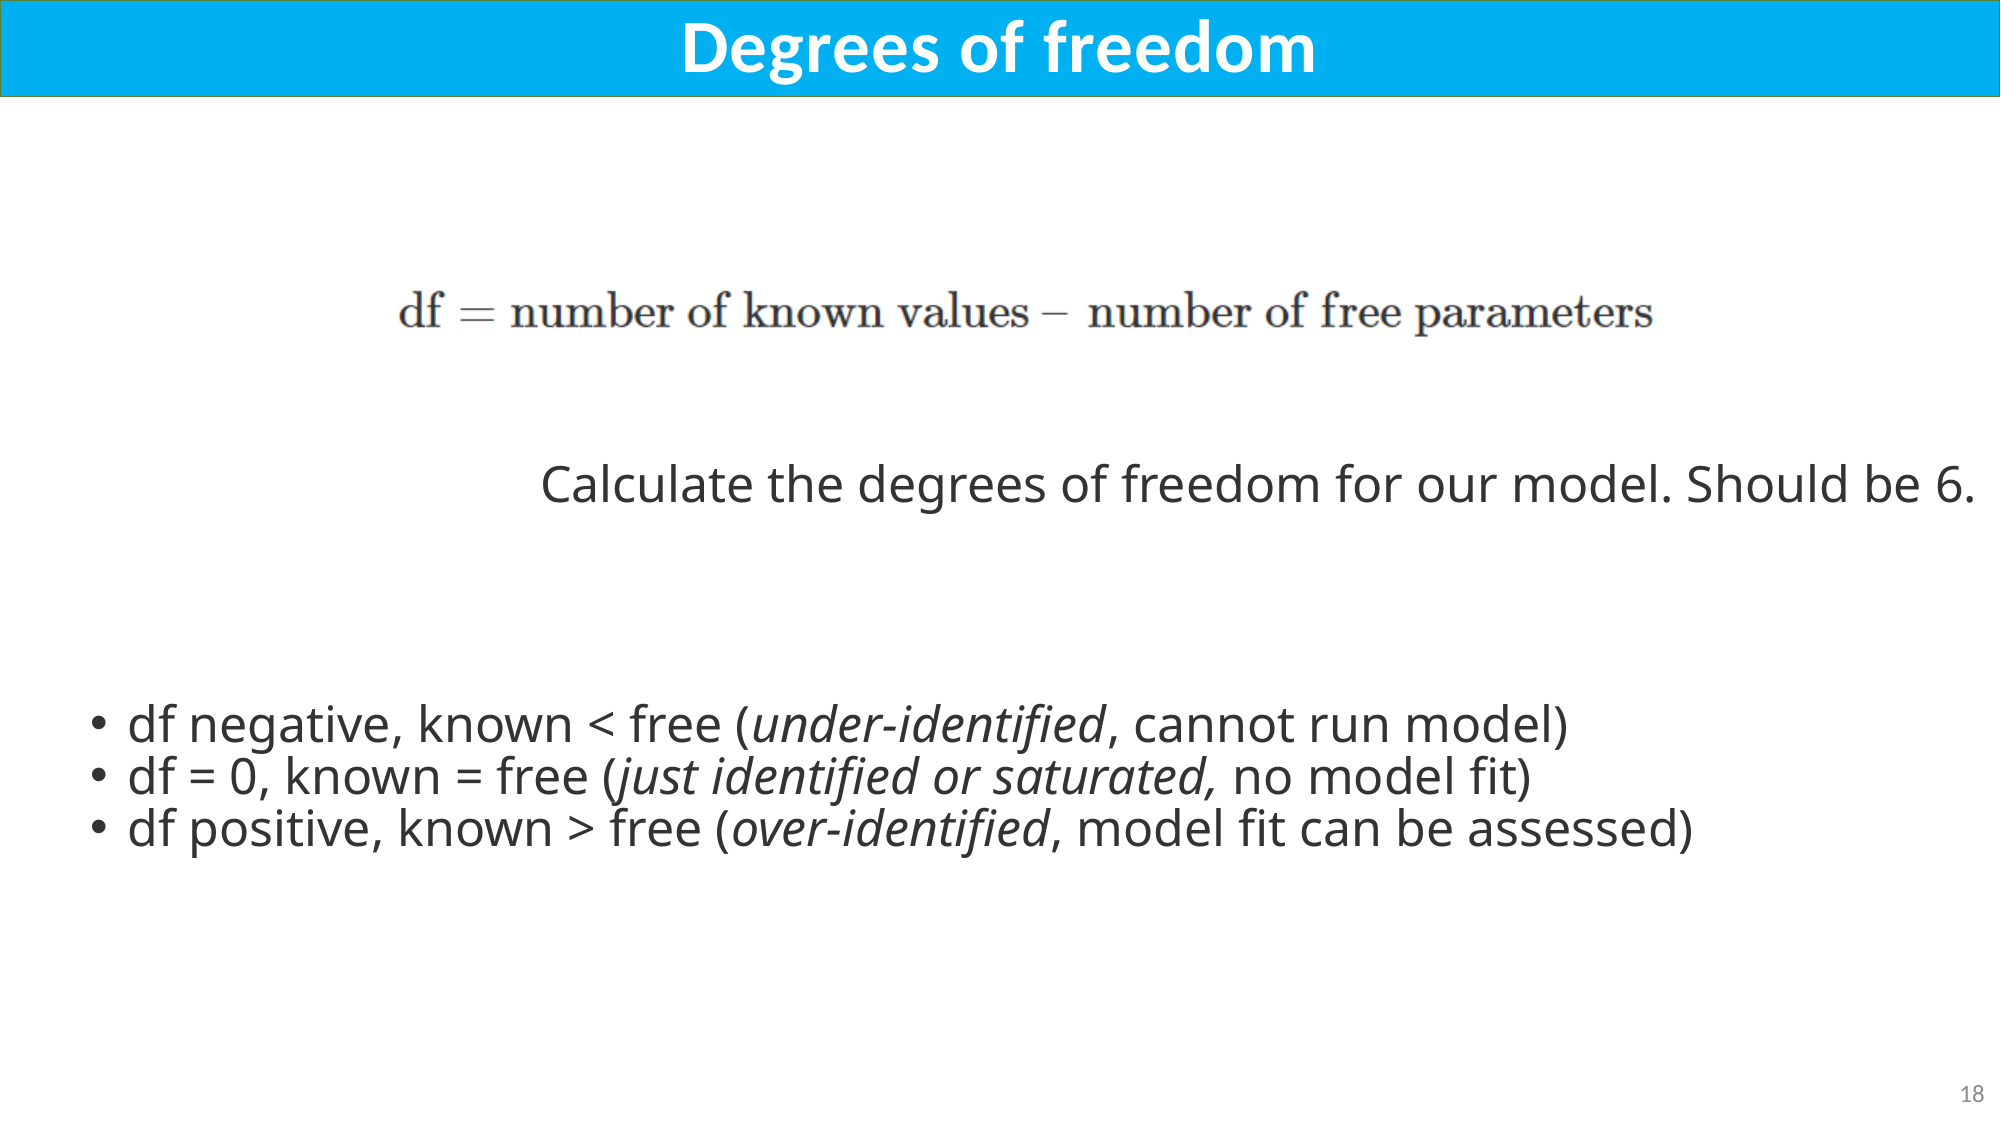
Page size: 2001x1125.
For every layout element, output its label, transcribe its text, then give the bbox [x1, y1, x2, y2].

list Calculate the degrees of freedom for our model. Should be 6. df negative, known < free (under-identified, cannot run model) df = 0, known = free (just identified or saturated, no model fit) df positive, known > free (over-identified, model fit can be assessed) [0, 98, 2000, 1125]
title Degrees of freedom [0, 0, 2000, 97]
slide_number 18 [1825, 1060, 2000, 1125]
picture [372, 263, 1667, 351]
